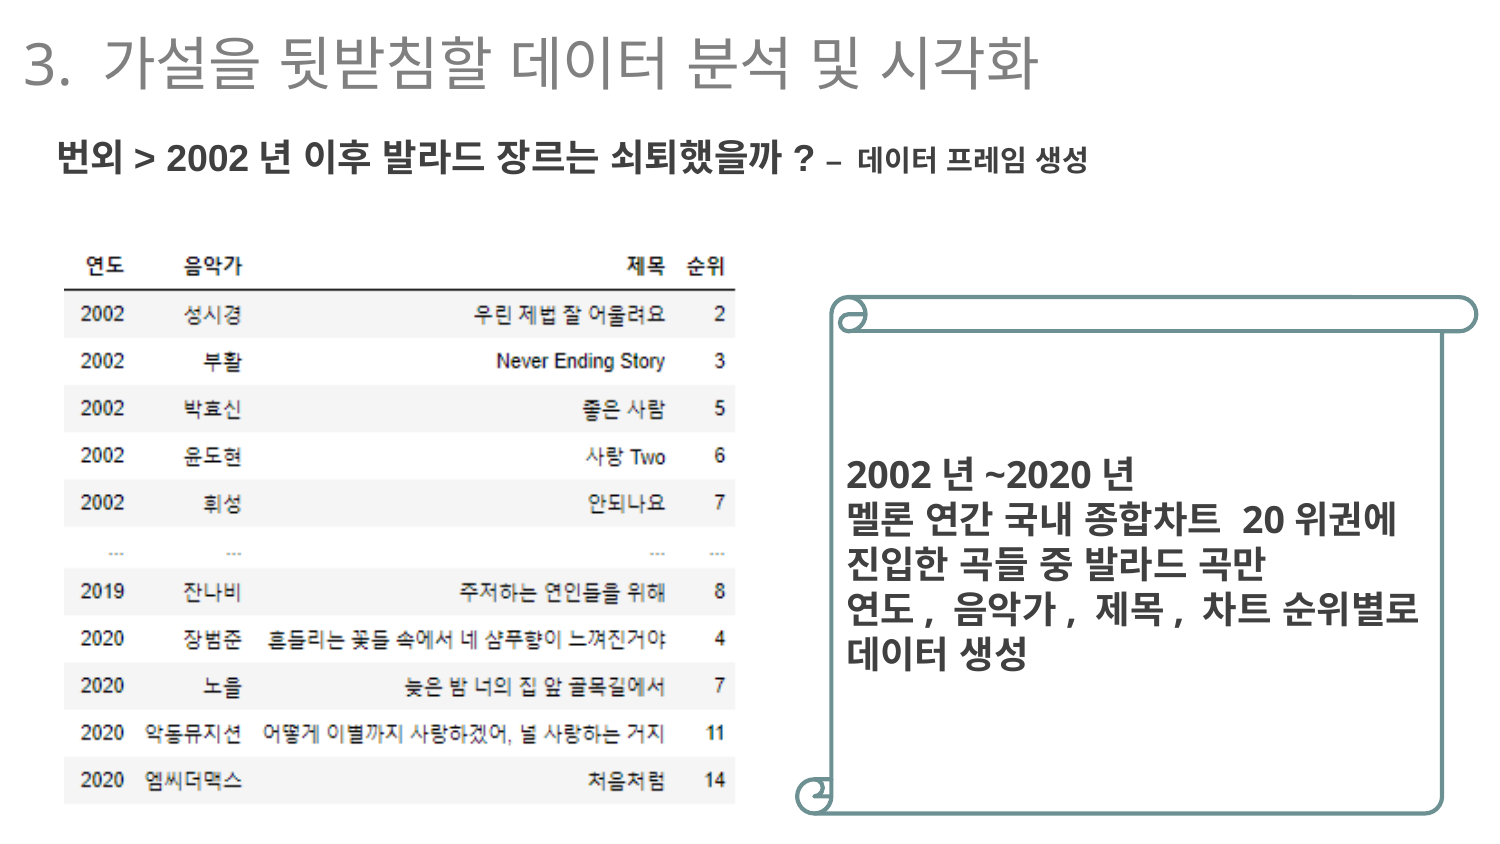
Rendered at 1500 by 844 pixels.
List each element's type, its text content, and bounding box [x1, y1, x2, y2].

text_box [29, 124, 1500, 198]
text_box 3. 가설을 뒷받침할 데이터 분석 및 시각화 [0, 20, 1341, 115]
picture [63, 244, 751, 812]
text_box 번외> 2002년 이후 발라드 장르는 쇠퇴했을까? – 데이터 프레임 생성 [41, 126, 1152, 210]
text_box 2002년~2020년 멜론 연간 국내 종합차트 20위권에 진입한 곡들 중 발라드 곡만 연도, 음악가, 제목, 차트 순위별로 데이터 생성 [795, 294, 1479, 816]
